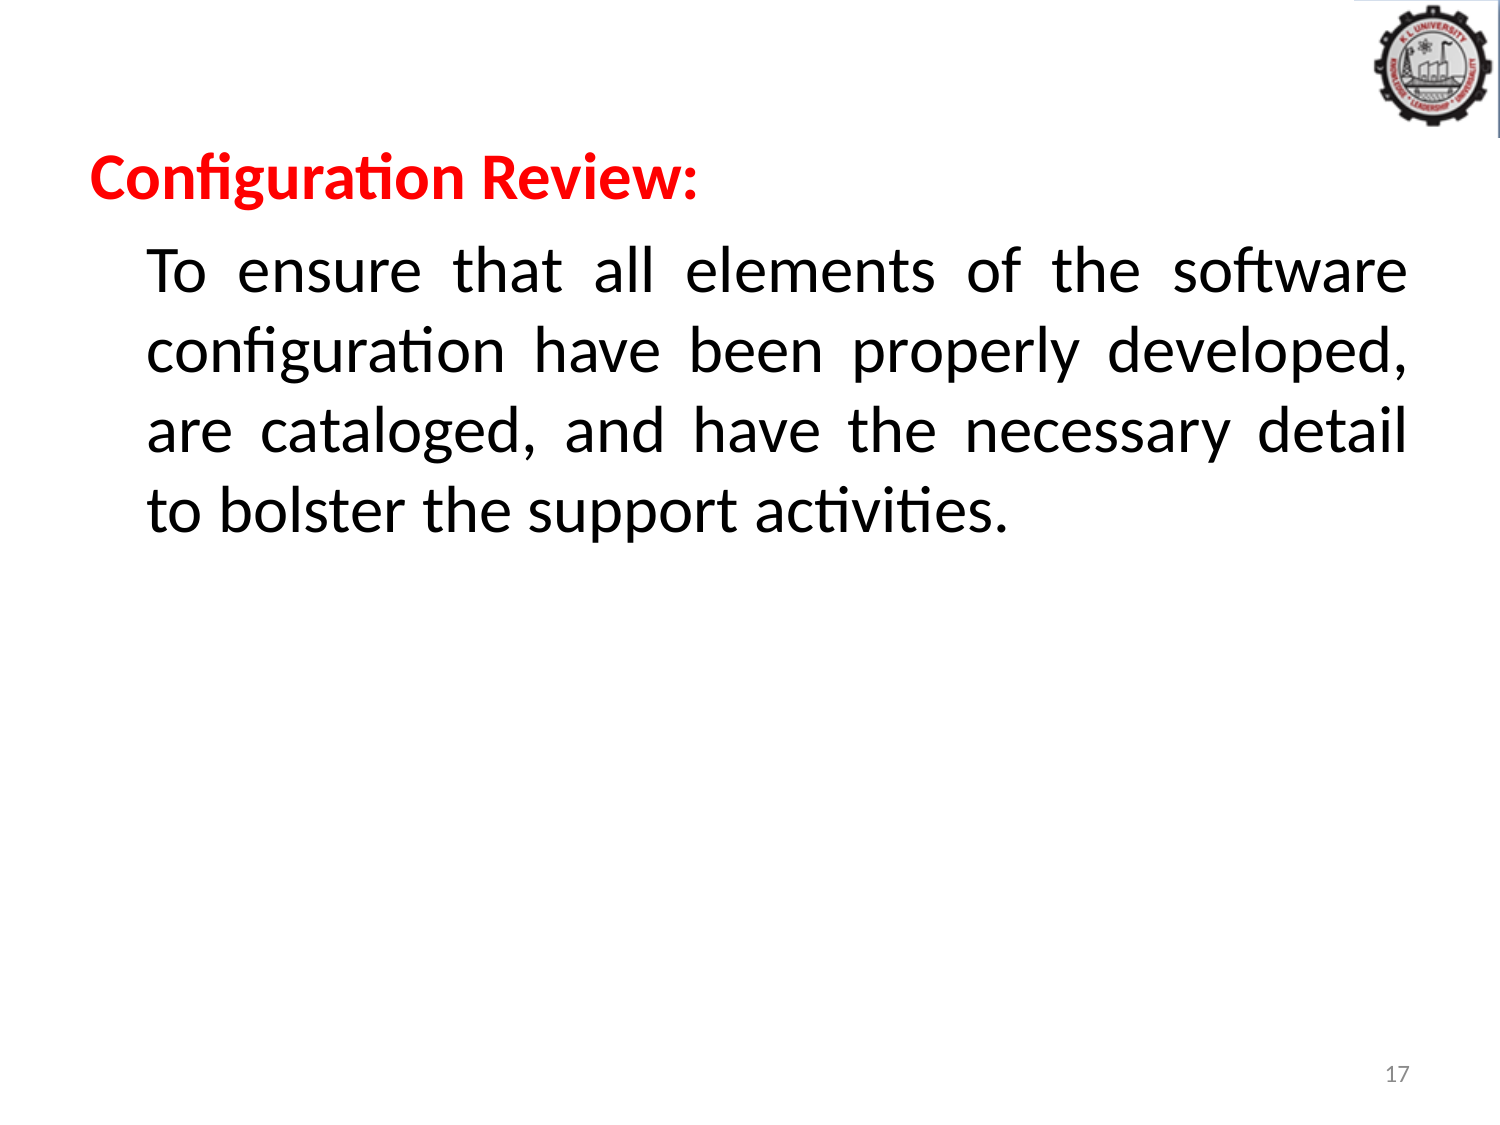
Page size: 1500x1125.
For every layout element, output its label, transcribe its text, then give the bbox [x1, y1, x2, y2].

list Configuration Review: To ensure that all elements of the software configuration have been properly developed, are cataloged, and have the necessary detail to bolster the support activities. [75, 125, 1425, 1005]
picture [1354, 0, 1500, 138]
slide_number 17 [1074, 1042, 1425, 1103]
